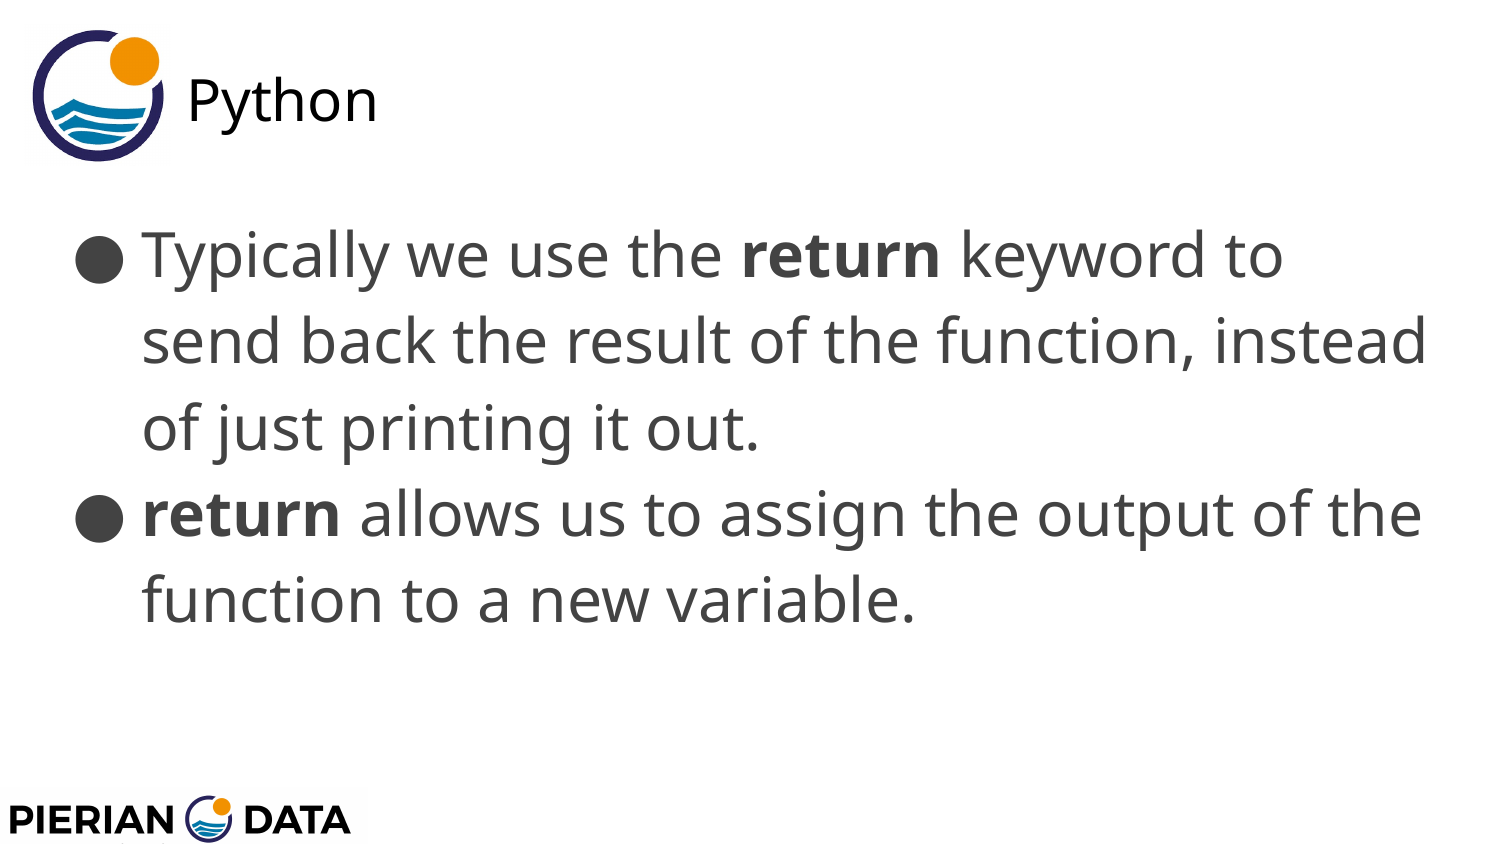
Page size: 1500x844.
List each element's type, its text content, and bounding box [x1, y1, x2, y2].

picture [0, 787, 368, 844]
picture [24, 24, 172, 167]
title Python [176, 48, 1449, 143]
list Typically we use the return keyword to send back the result of the function, instead of just printing it out. return allows us to assign the output of the function to a new variable. [51, 189, 1449, 750]
